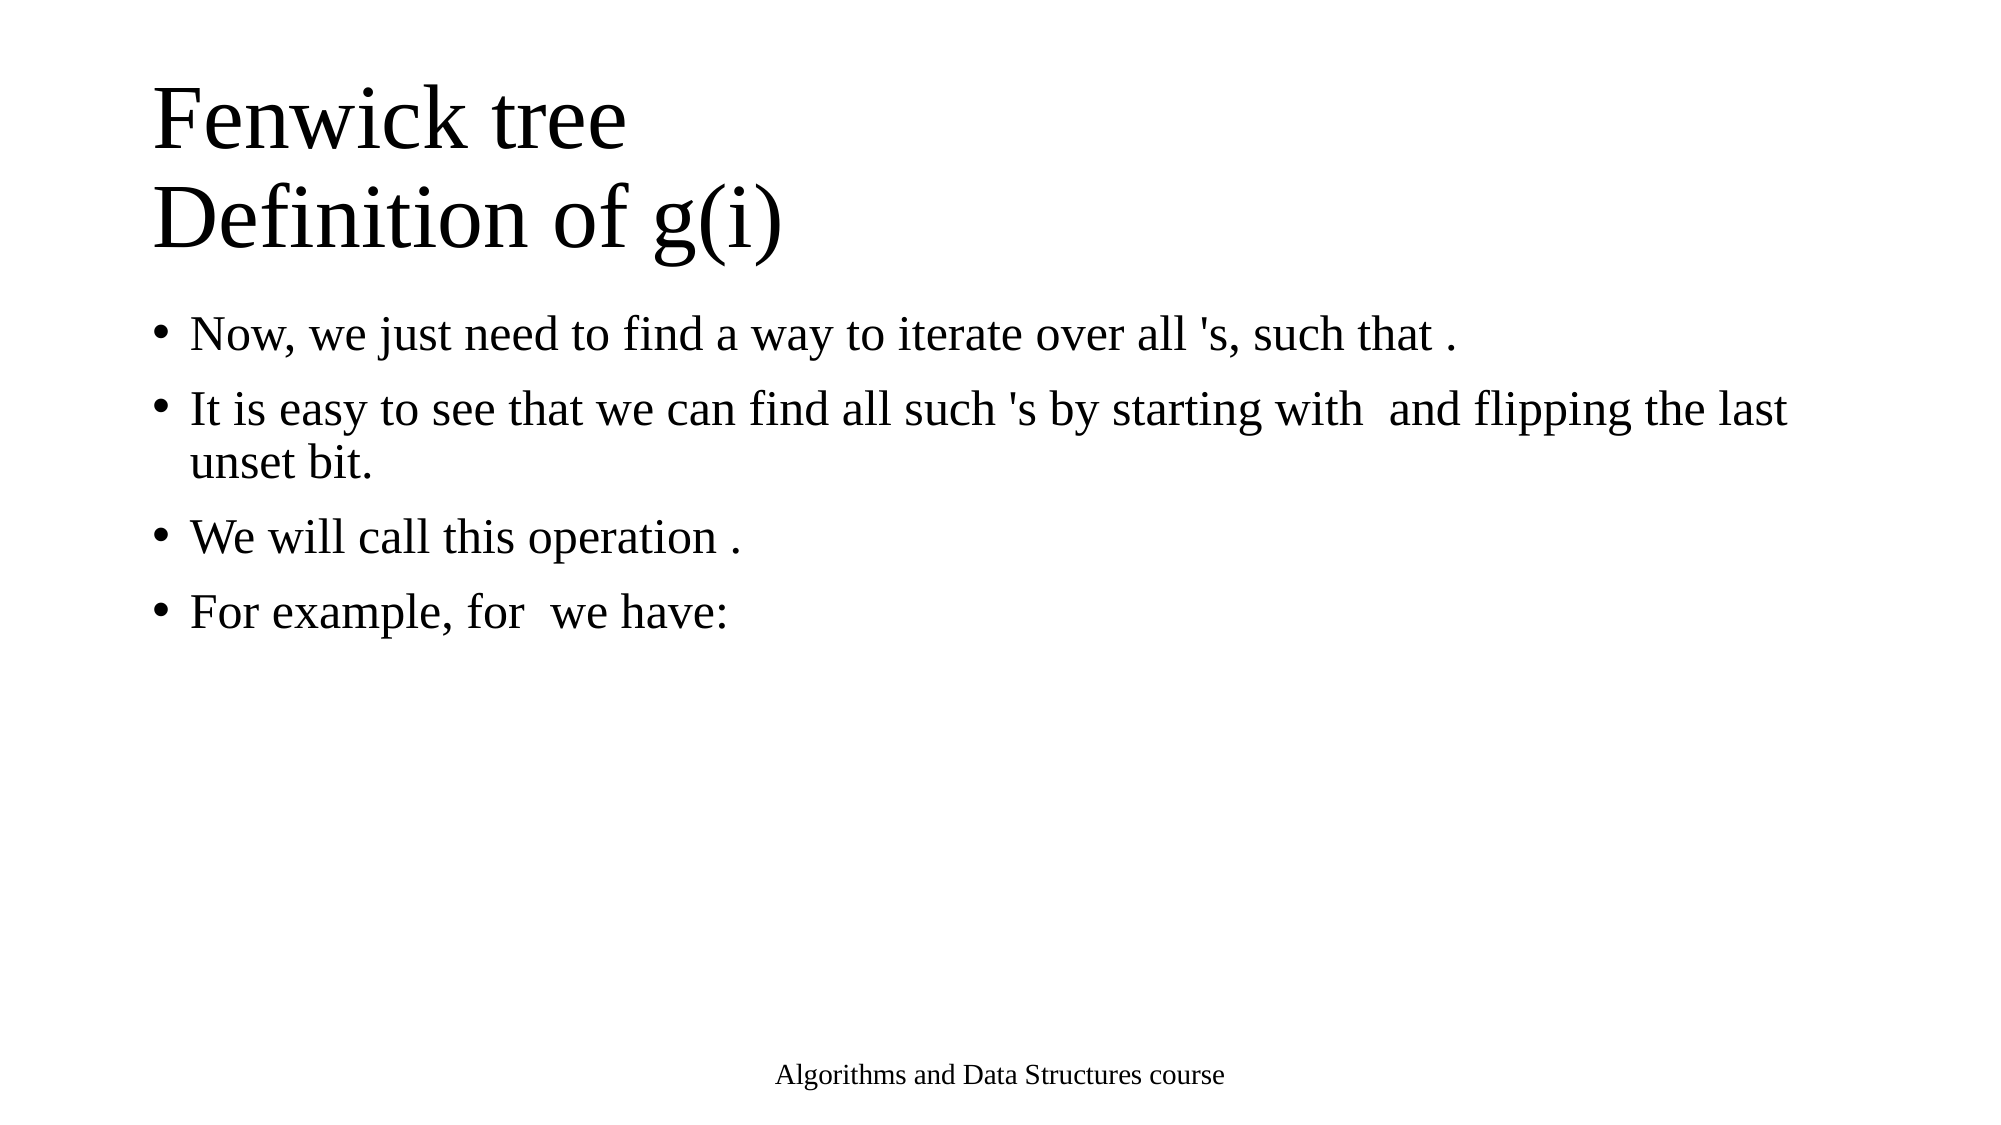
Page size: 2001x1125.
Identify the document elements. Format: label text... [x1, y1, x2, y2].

title Fenwick tree Definition of g(i) [137, 59, 1863, 278]
footer Algorithms and Data Structures course [662, 1042, 1338, 1103]
